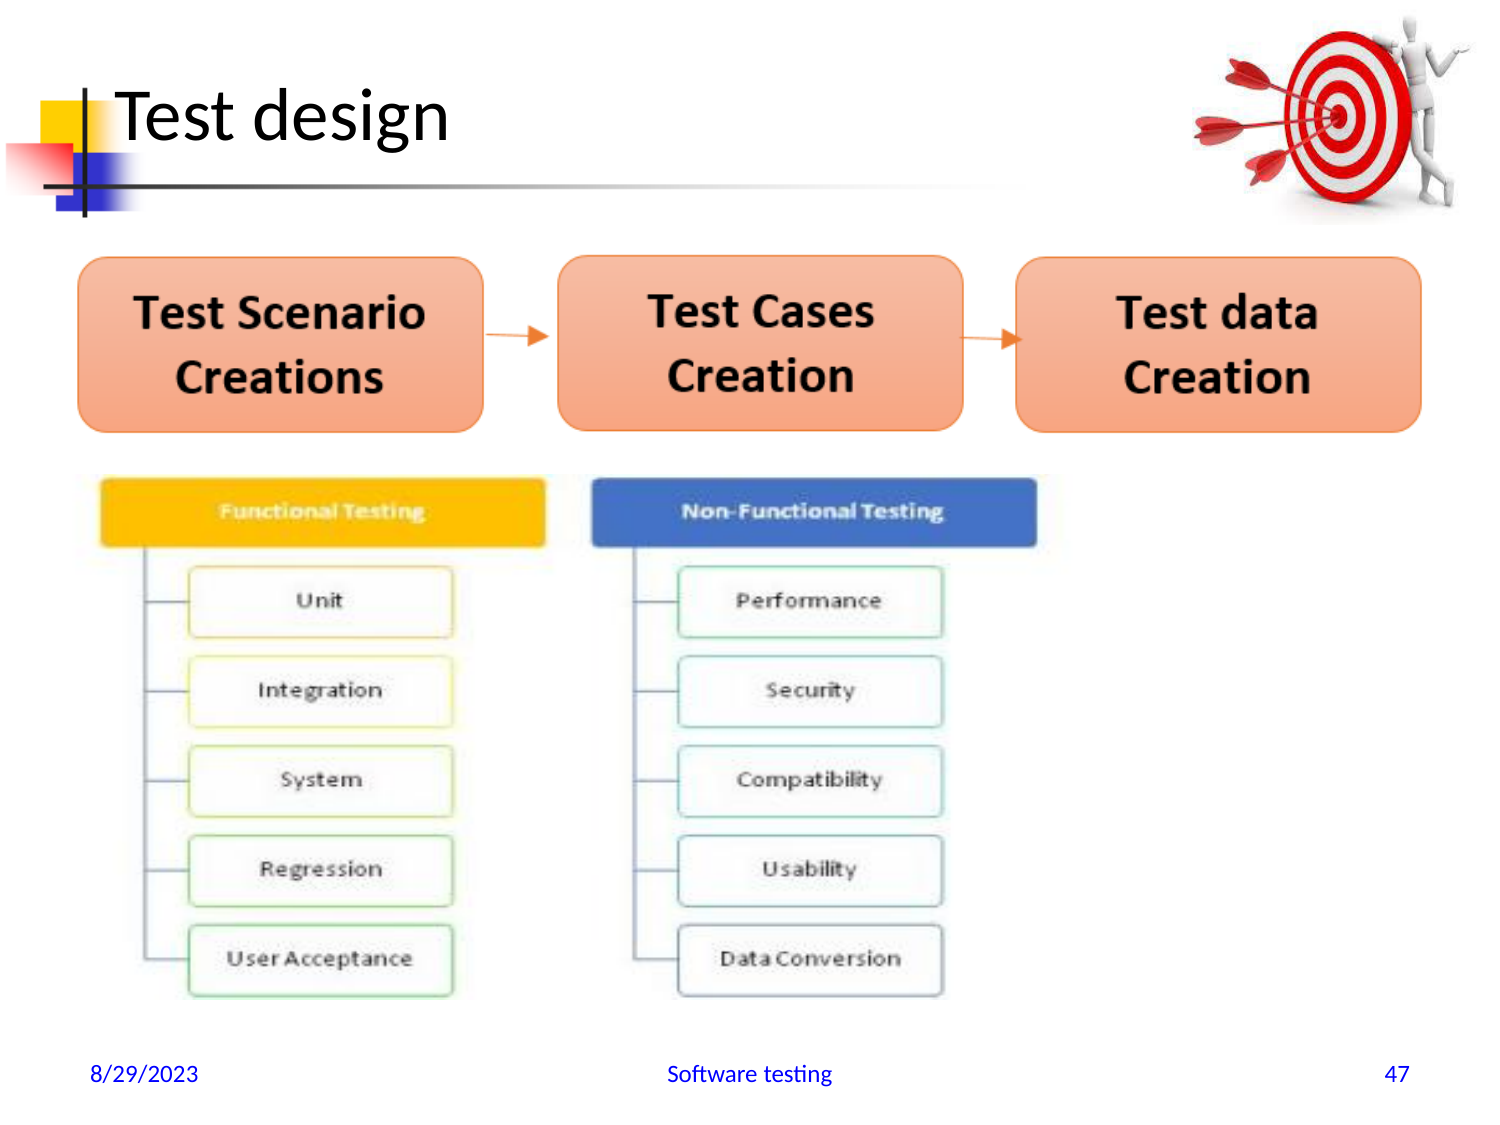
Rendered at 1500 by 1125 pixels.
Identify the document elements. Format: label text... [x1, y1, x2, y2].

footer Software testing [512, 1042, 988, 1103]
picture [37, 474, 1101, 1001]
title Test design [99, 45, 1169, 175]
picture [0, 74, 1091, 232]
picture [62, 249, 1433, 441]
slide_number 47 [1074, 1042, 1425, 1103]
picture [1174, 0, 1500, 226]
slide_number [75, 1042, 425, 1103]
